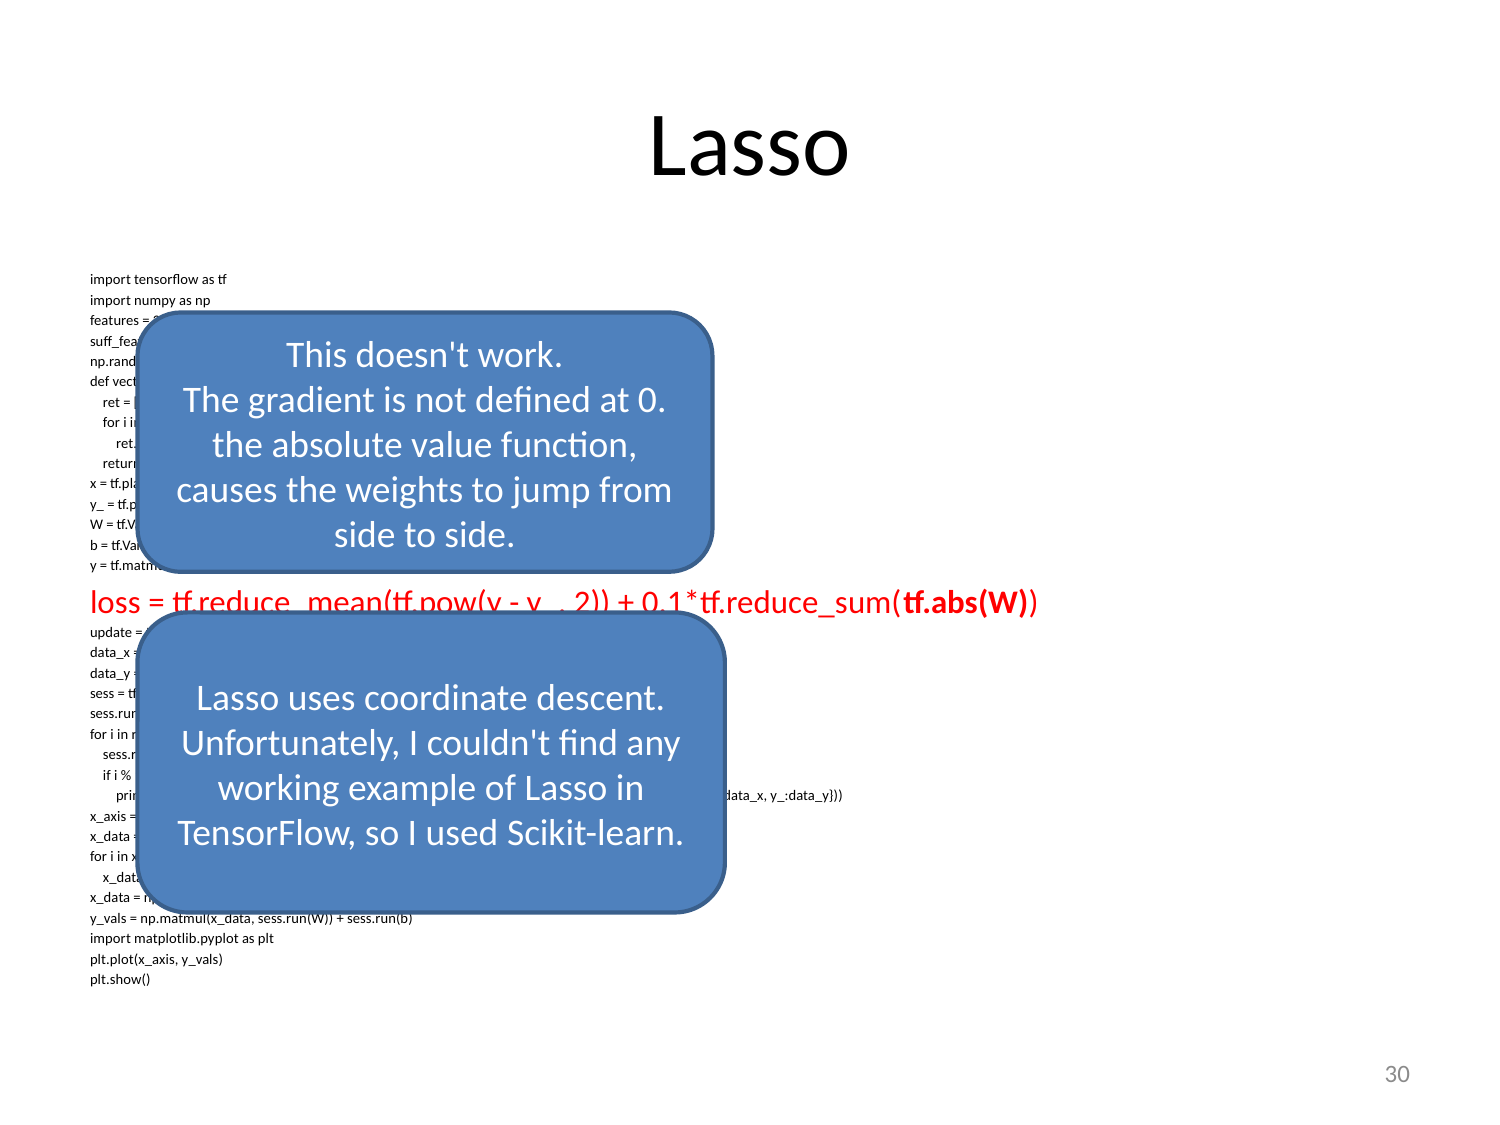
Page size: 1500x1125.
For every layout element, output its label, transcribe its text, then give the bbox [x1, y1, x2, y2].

text_box Lasso uses coordinate descent. Unfortunately, I couldn't find any working example of Lasso in TensorFlow, so I used Scikit-learn. [135, 610, 727, 915]
list import tensorflow as tf import numpy as np features = 20 suff_feat = range(1,features+1); np.random.shuffle(suff_feat) def vecto(x): ret = [] for i in suff_feat: ret.append(x**i / 7.**i) return ret x = tf.placeholder(tf.float32, [None, features]) y_ = tf.placeholder(tf.float32, [None, 1]) W = tf.Variable(tf.zeros([features,1])) b = tf.Variable(tf.zeros([1])) y = tf.matmul(x,W) + b loss = tf.reduce_mean(tf.pow(y - y_, 2)) + 0.1*tf.reduce_sum(tf.abs(W)) update = tf.train.GradientDescentOptimizer(0.1).minimize(loss) data_x = np.array([vecto(2),vecto(3),vecto(4),vecto(6),vecto(7)]) data_y = np.array([[70],[110],[165],[390],[550]]) sess = tf.Session() sess.run(tf.global_variables_initializer()) for i in range(0,100000): sess.run(update, feed_dict = {x:data_x, y_:data_y}) if i % 10000 == 0 : print('Iteration:' , i , ' W:' , sess.run(W) , ' b:' , sess.run(b), ' loss:', loss.eval(session=sess, feed_dict = {x:data_x, y_:data_y})) x_axis = np.arange(0, 8, 0.1) x_data = [] for i in x_axis: x_data.append(vecto(i)) x_data = np.array(x_data) y_vals = np.matmul(x_data, sess.run(W)) + sess.run(b) import matplotlib.pyplot as plt plt.plot(x_axis, y_vals) plt.show() [75, 262, 1425, 1005]
slide_number 30 [1074, 1042, 1425, 1103]
title Lasso [75, 45, 1425, 233]
text_box This doesn't work. The gradient is not defined at 0. the absolute value function, causes the weights to jump from side to side. [135, 310, 715, 574]
